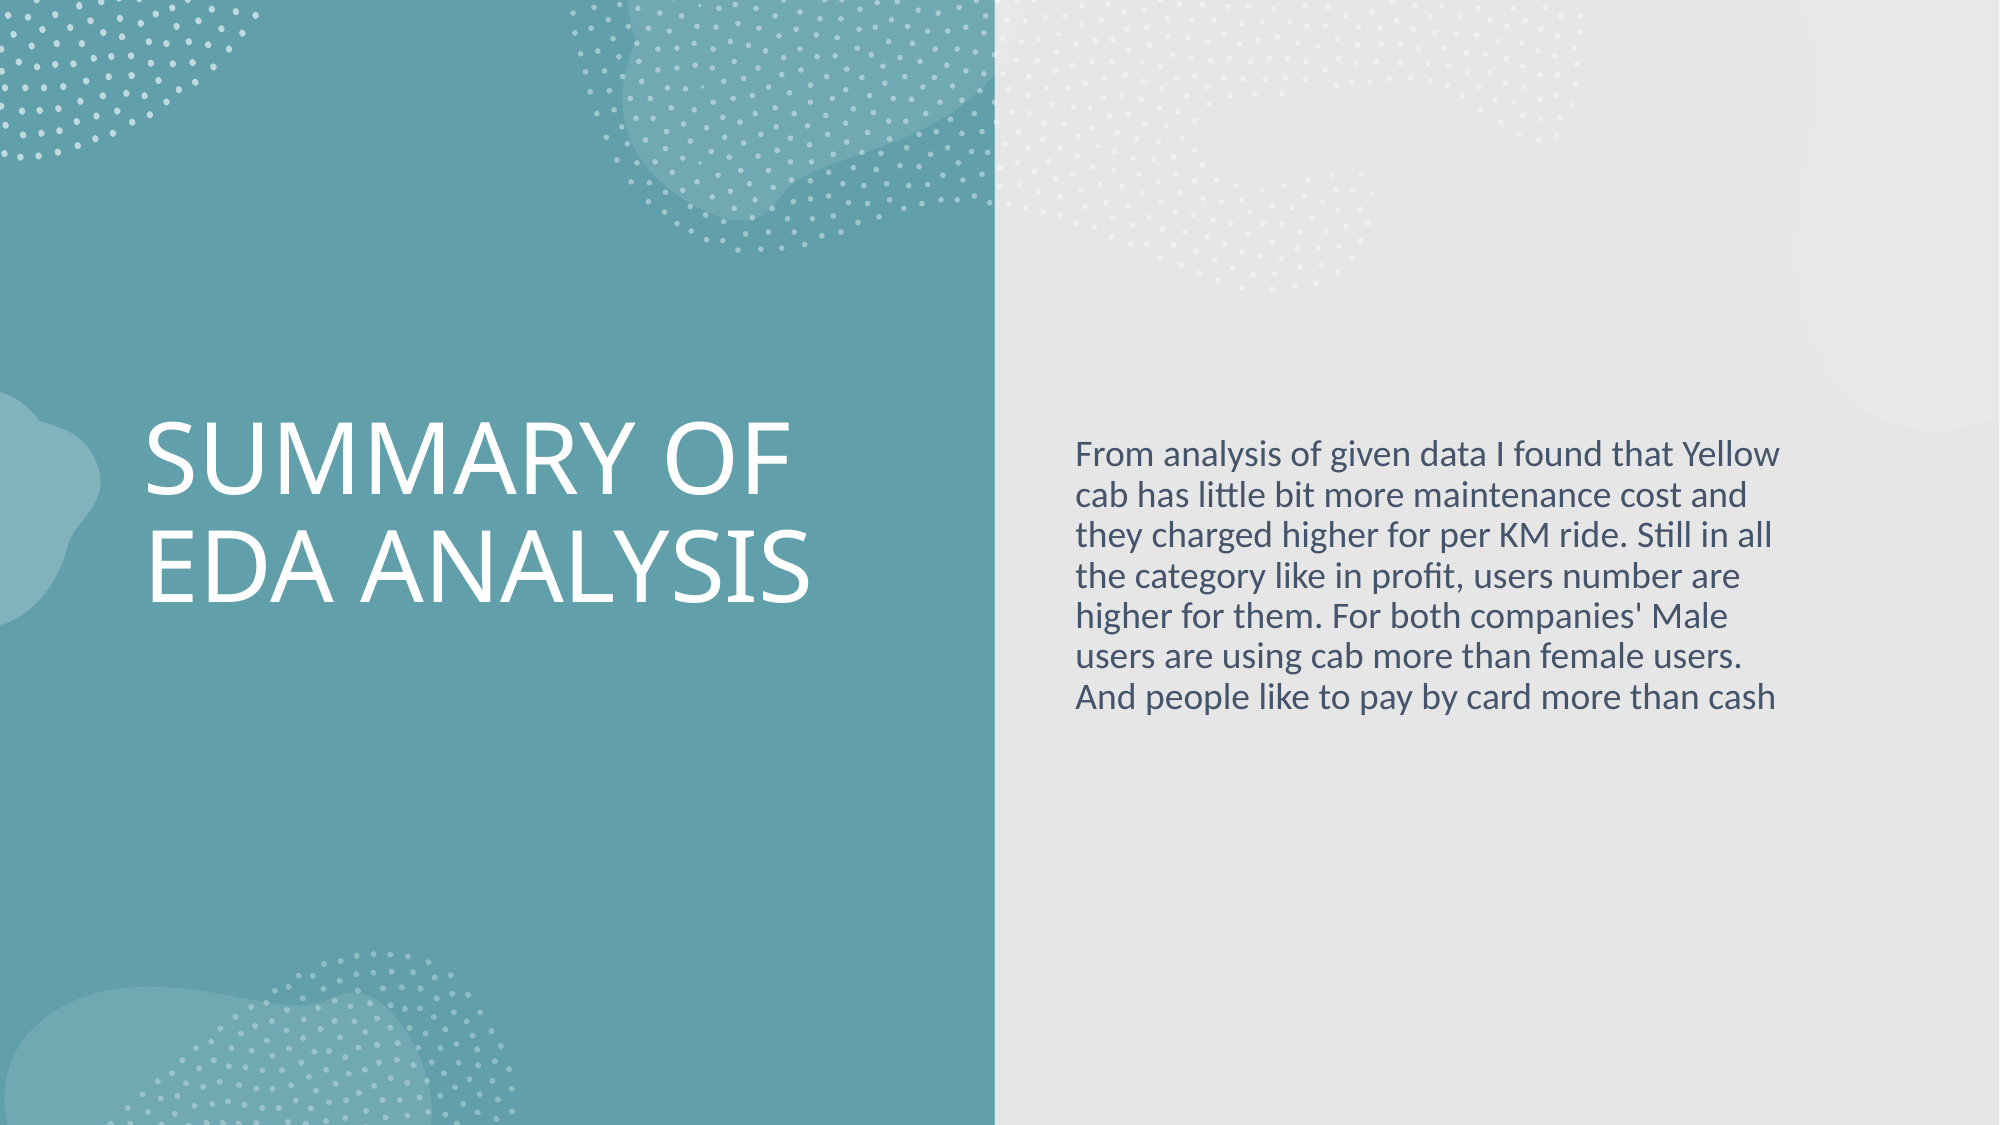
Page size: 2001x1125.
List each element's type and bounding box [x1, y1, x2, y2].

text_box [0, 0, 2000, 1125]
